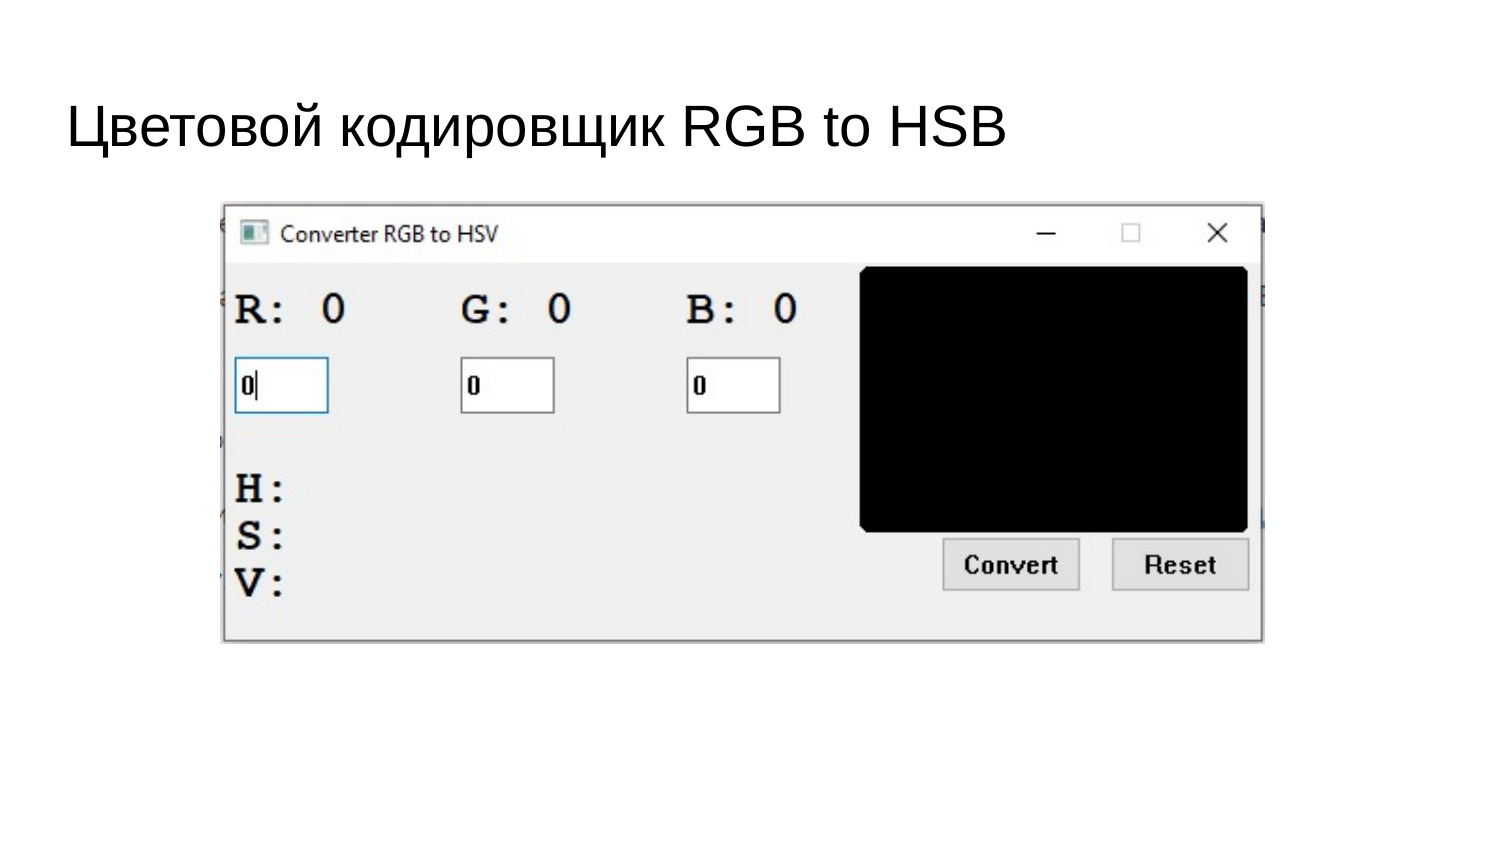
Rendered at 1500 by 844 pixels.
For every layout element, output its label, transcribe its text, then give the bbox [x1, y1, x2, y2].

title Цветовой кодировщик RGB to HSB [51, 72, 1449, 167]
picture [220, 200, 1265, 644]
